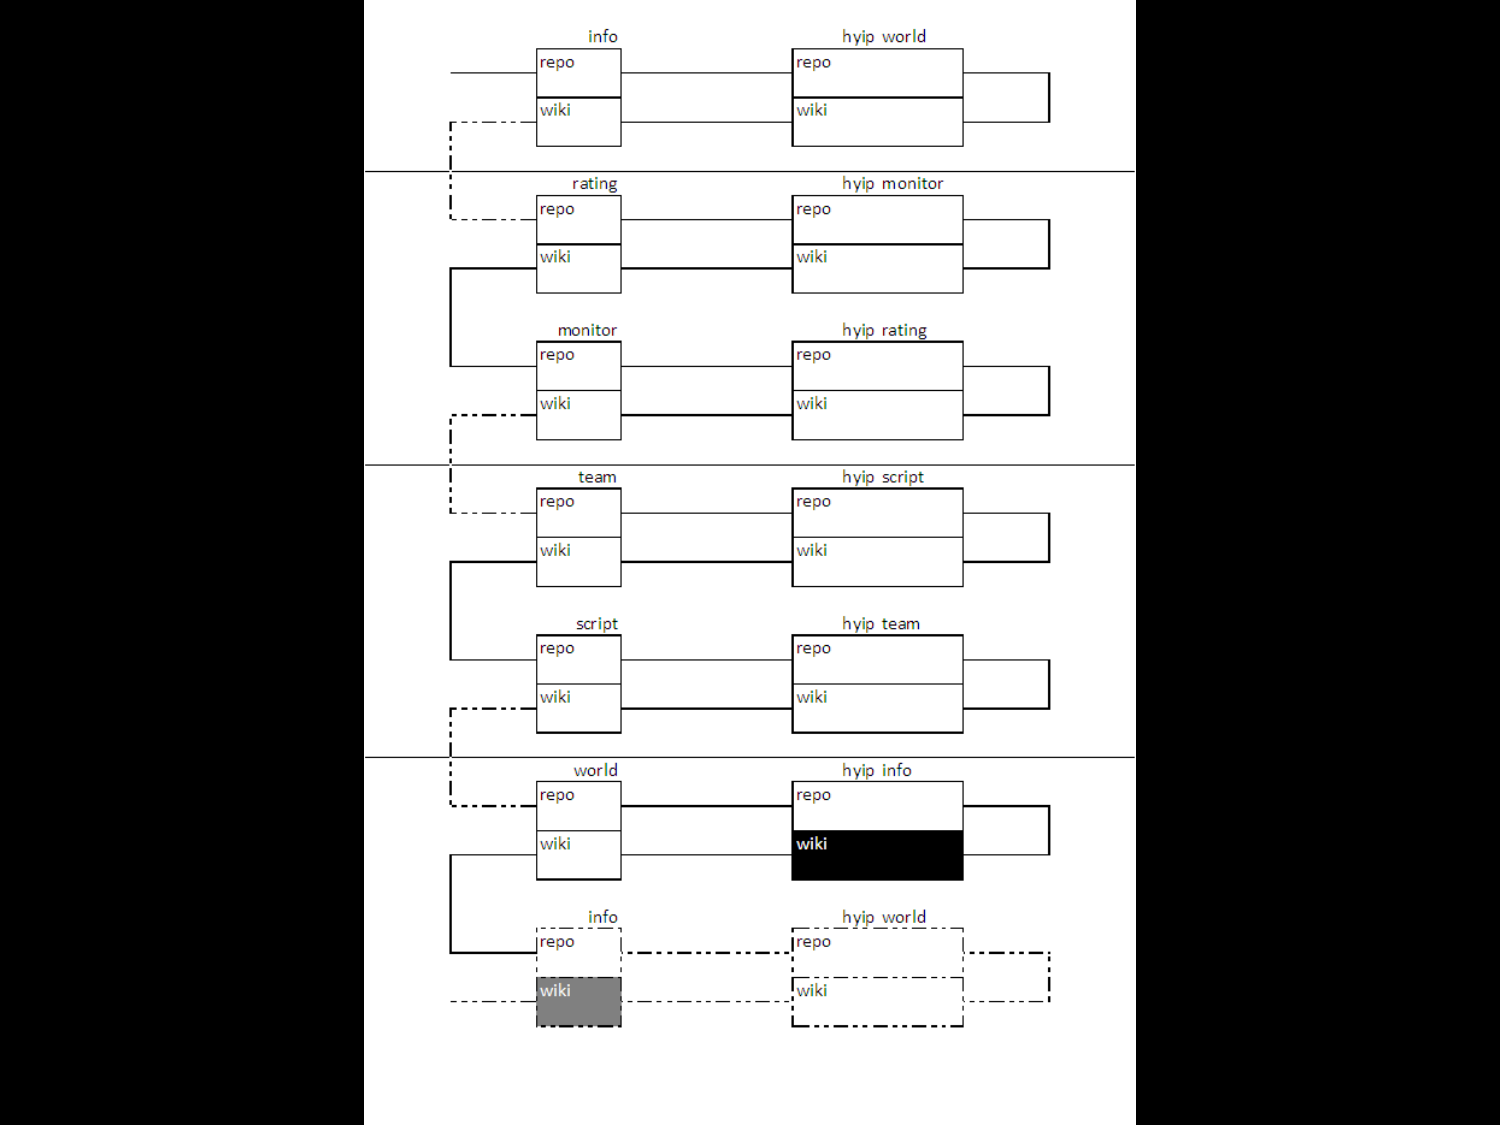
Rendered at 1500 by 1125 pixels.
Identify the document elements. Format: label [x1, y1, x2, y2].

picture [364, 0, 1136, 1125]
